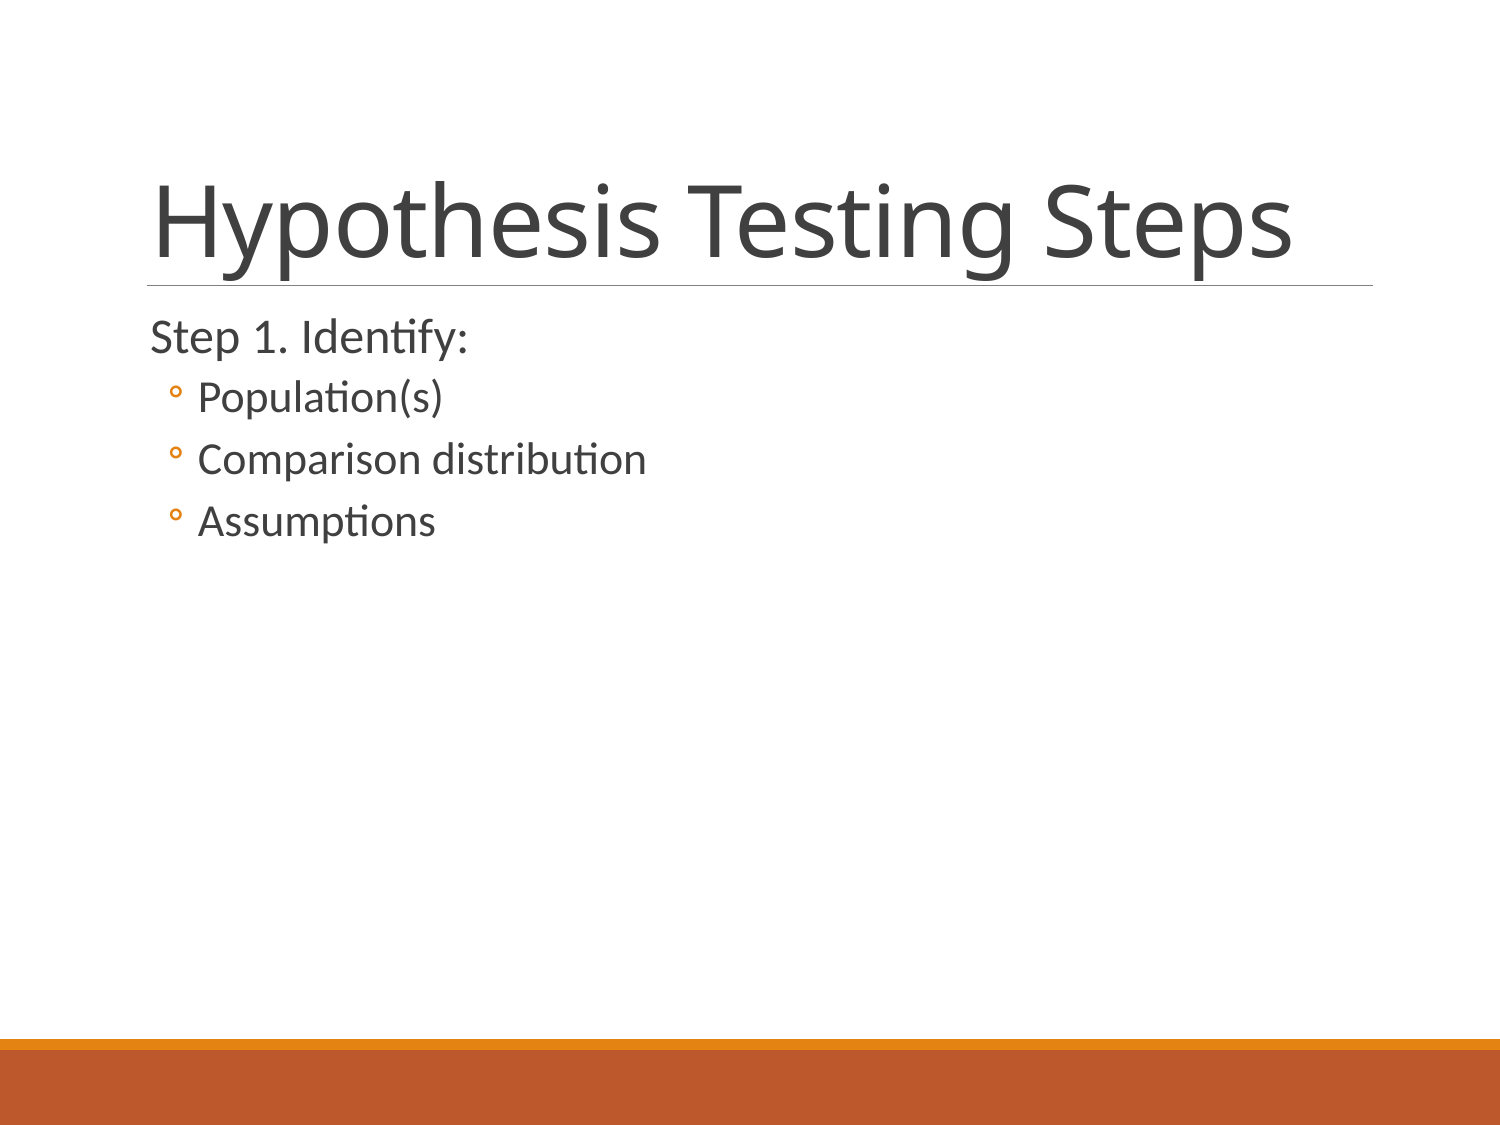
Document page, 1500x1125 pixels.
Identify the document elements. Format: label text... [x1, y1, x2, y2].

title Hypothesis Testing Steps [135, 47, 1373, 285]
list Step 1. Identify: Population(s) Comparison distribution Assumptions [135, 302, 1373, 963]
